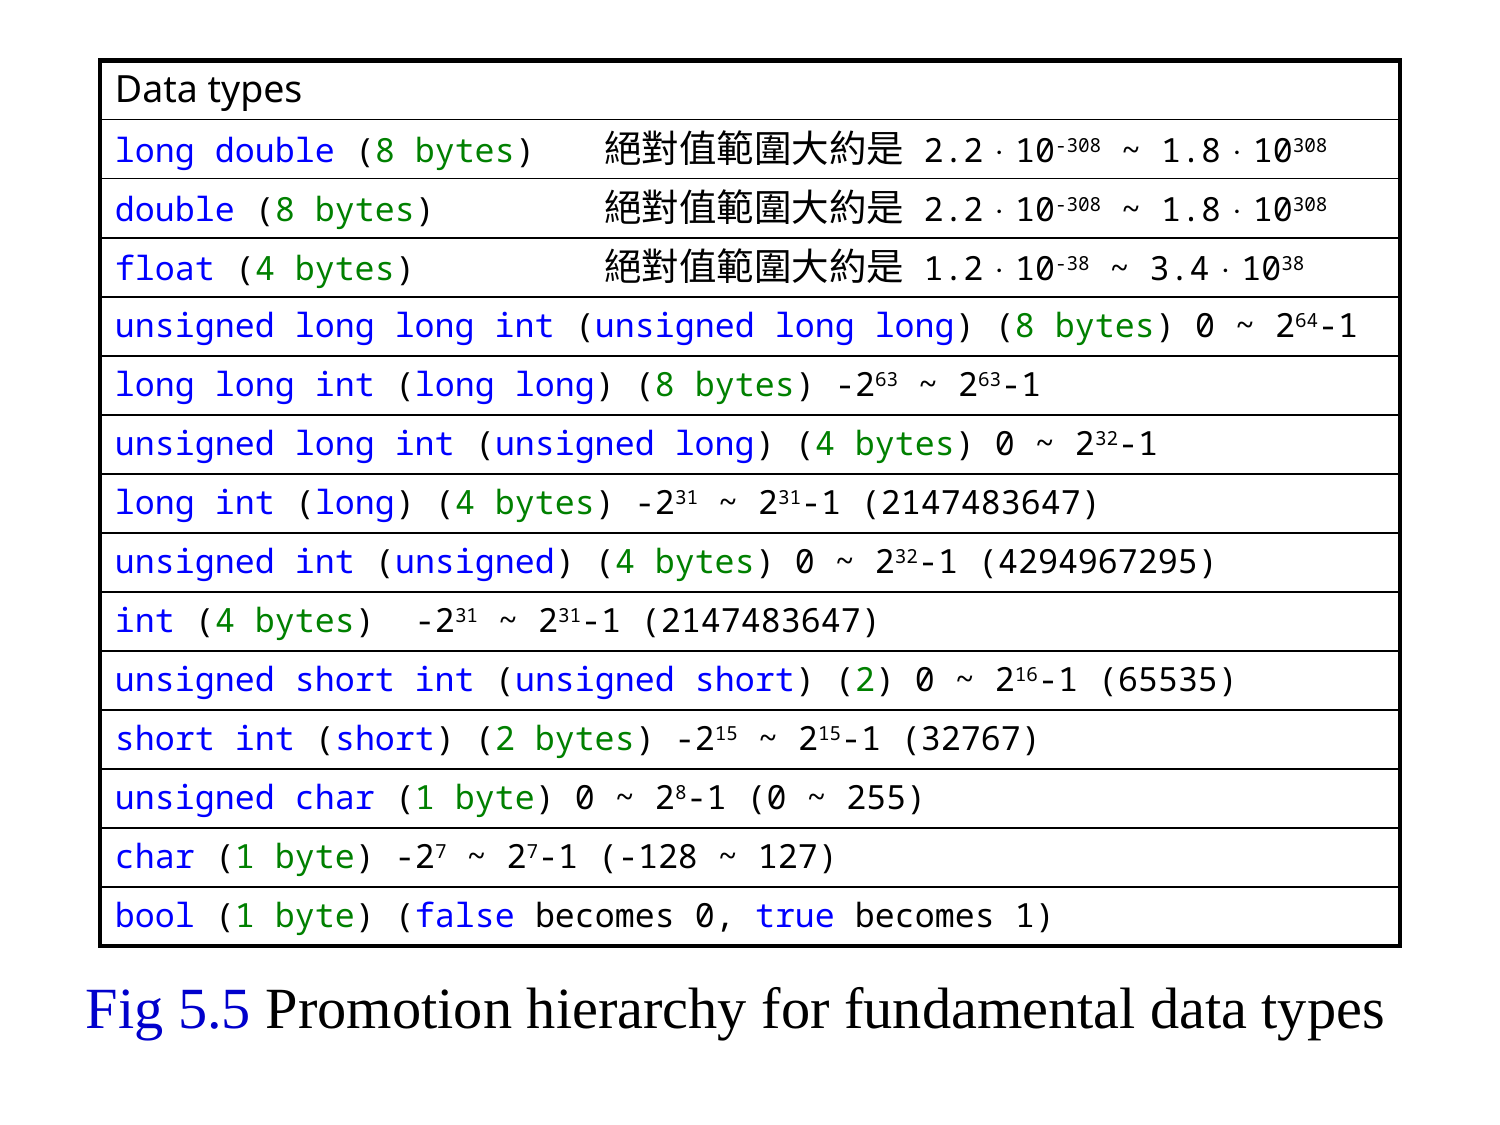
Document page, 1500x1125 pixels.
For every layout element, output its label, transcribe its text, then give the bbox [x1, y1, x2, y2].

table_cell unsigned long int (unsigned long) (4 bytes) 0 ~ 232-1 [102, 416, 1398, 473]
table_cell double (8 bytes) 絕對值範圍大約是 2.210-308 ~ 1.810308 [102, 179, 1398, 237]
table_cell char (1 byte) -27 ~ 27-1 (-128 ~ 127) [102, 829, 1398, 886]
table_cell unsigned short int (unsigned short) (2) 0 ~ 216-1 (65535) [102, 652, 1398, 709]
table_cell unsigned char (1 byte) 0 ~ 28-1 (0 ~ 255) [102, 770, 1398, 827]
table_cell int (4 bytes) -231 ~ 231-1 (2147483647) [102, 593, 1398, 650]
table_cell long double (8 bytes) 絕對值範圍大約是 2.210-308 ~ 1.810308 [102, 120, 1398, 178]
table_cell long int (long) (4 bytes) -231 ~ 231-1 (2147483647) [102, 475, 1398, 532]
table_header Data types [102, 63, 1398, 119]
table_cell unsigned int (unsigned) (4 bytes) 0 ~ 232-1 (4294967295) [102, 534, 1398, 591]
table_cell long long int (long long) (8 bytes) -263 ~ 263-1 [102, 357, 1398, 414]
list Fig 5.5 Promotion hierarchy for fundamental data types [70, 946, 1430, 1065]
table_cell short int (short) (2 bytes) -215 ~ 215-1 (32767) [102, 711, 1398, 768]
table_cell unsigned long long int (unsigned long long) (8 bytes) 0 ~ 264-1 [102, 298, 1398, 355]
table_cell float (4 bytes) 絕對值範圍大約是 1.210-38 ~ 3.41038 [102, 239, 1398, 296]
table_cell bool (1 byte) (false becomes 0, true becomes 1) [102, 888, 1398, 944]
